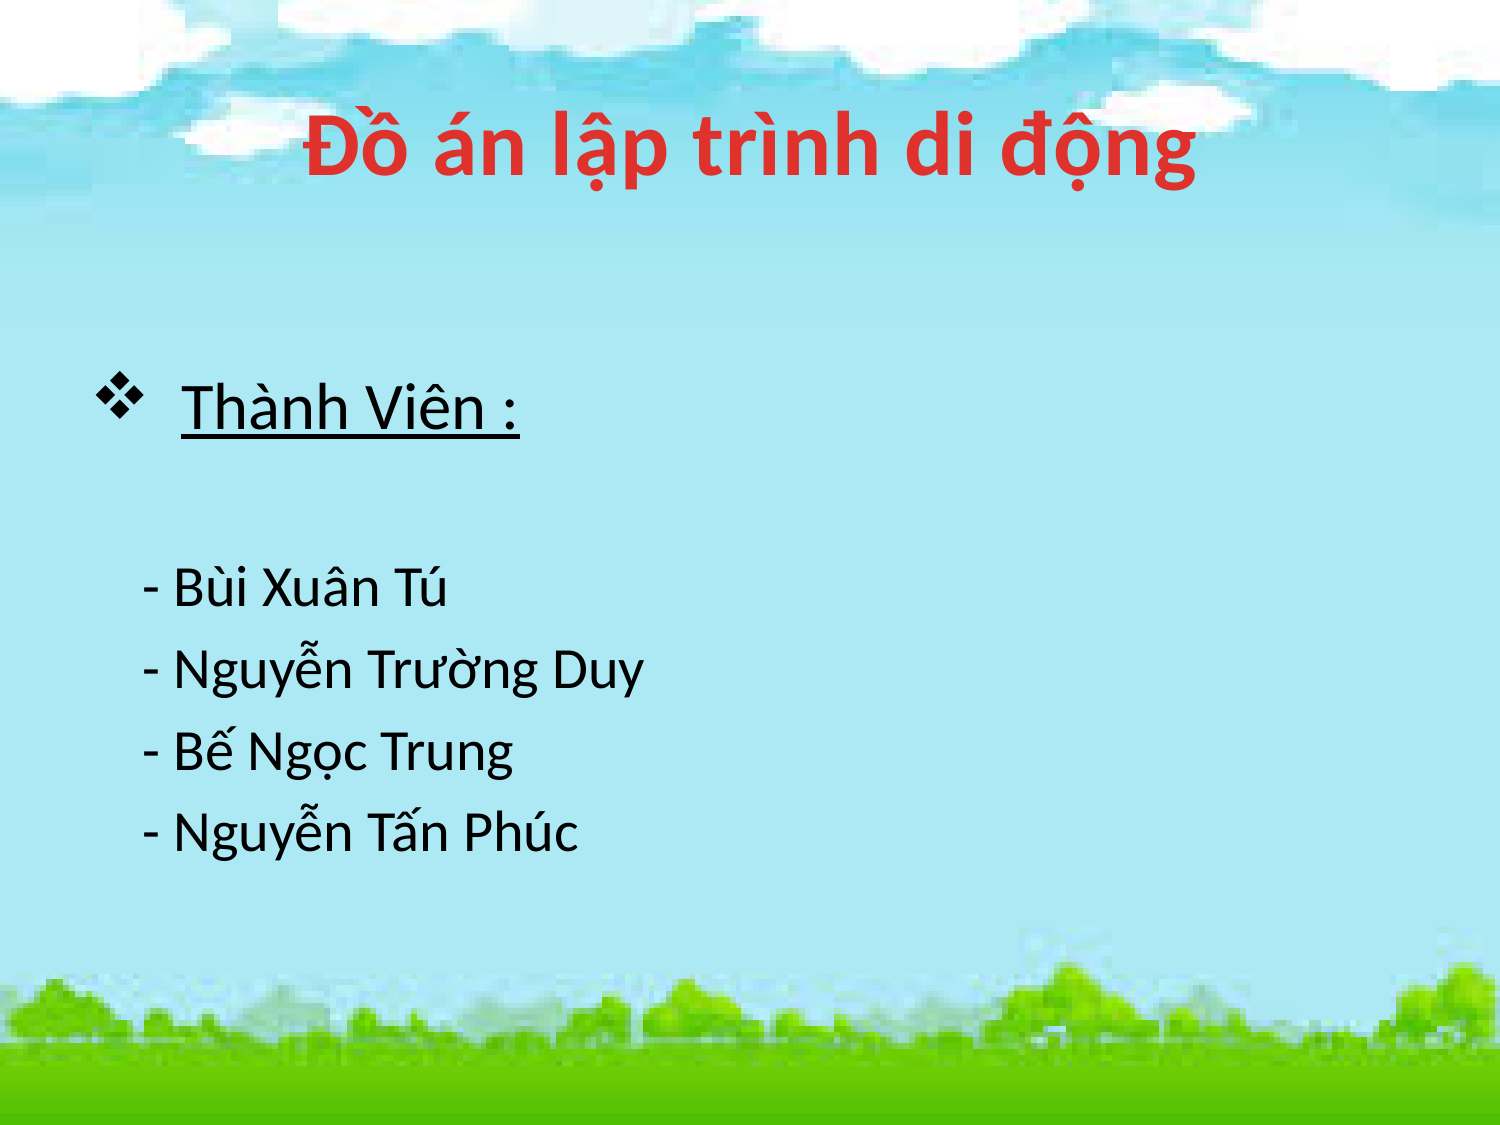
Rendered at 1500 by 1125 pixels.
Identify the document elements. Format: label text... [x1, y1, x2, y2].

list Thành Viên : - Bùi Xuân Tú - Nguyễn Trường Duy - Bế Ngọc Trung - Nguyễn Tấn Phúc [75, 262, 1425, 1005]
picture [0, 0, 1500, 1125]
title Đồ án lập trình di động [75, 45, 1425, 233]
